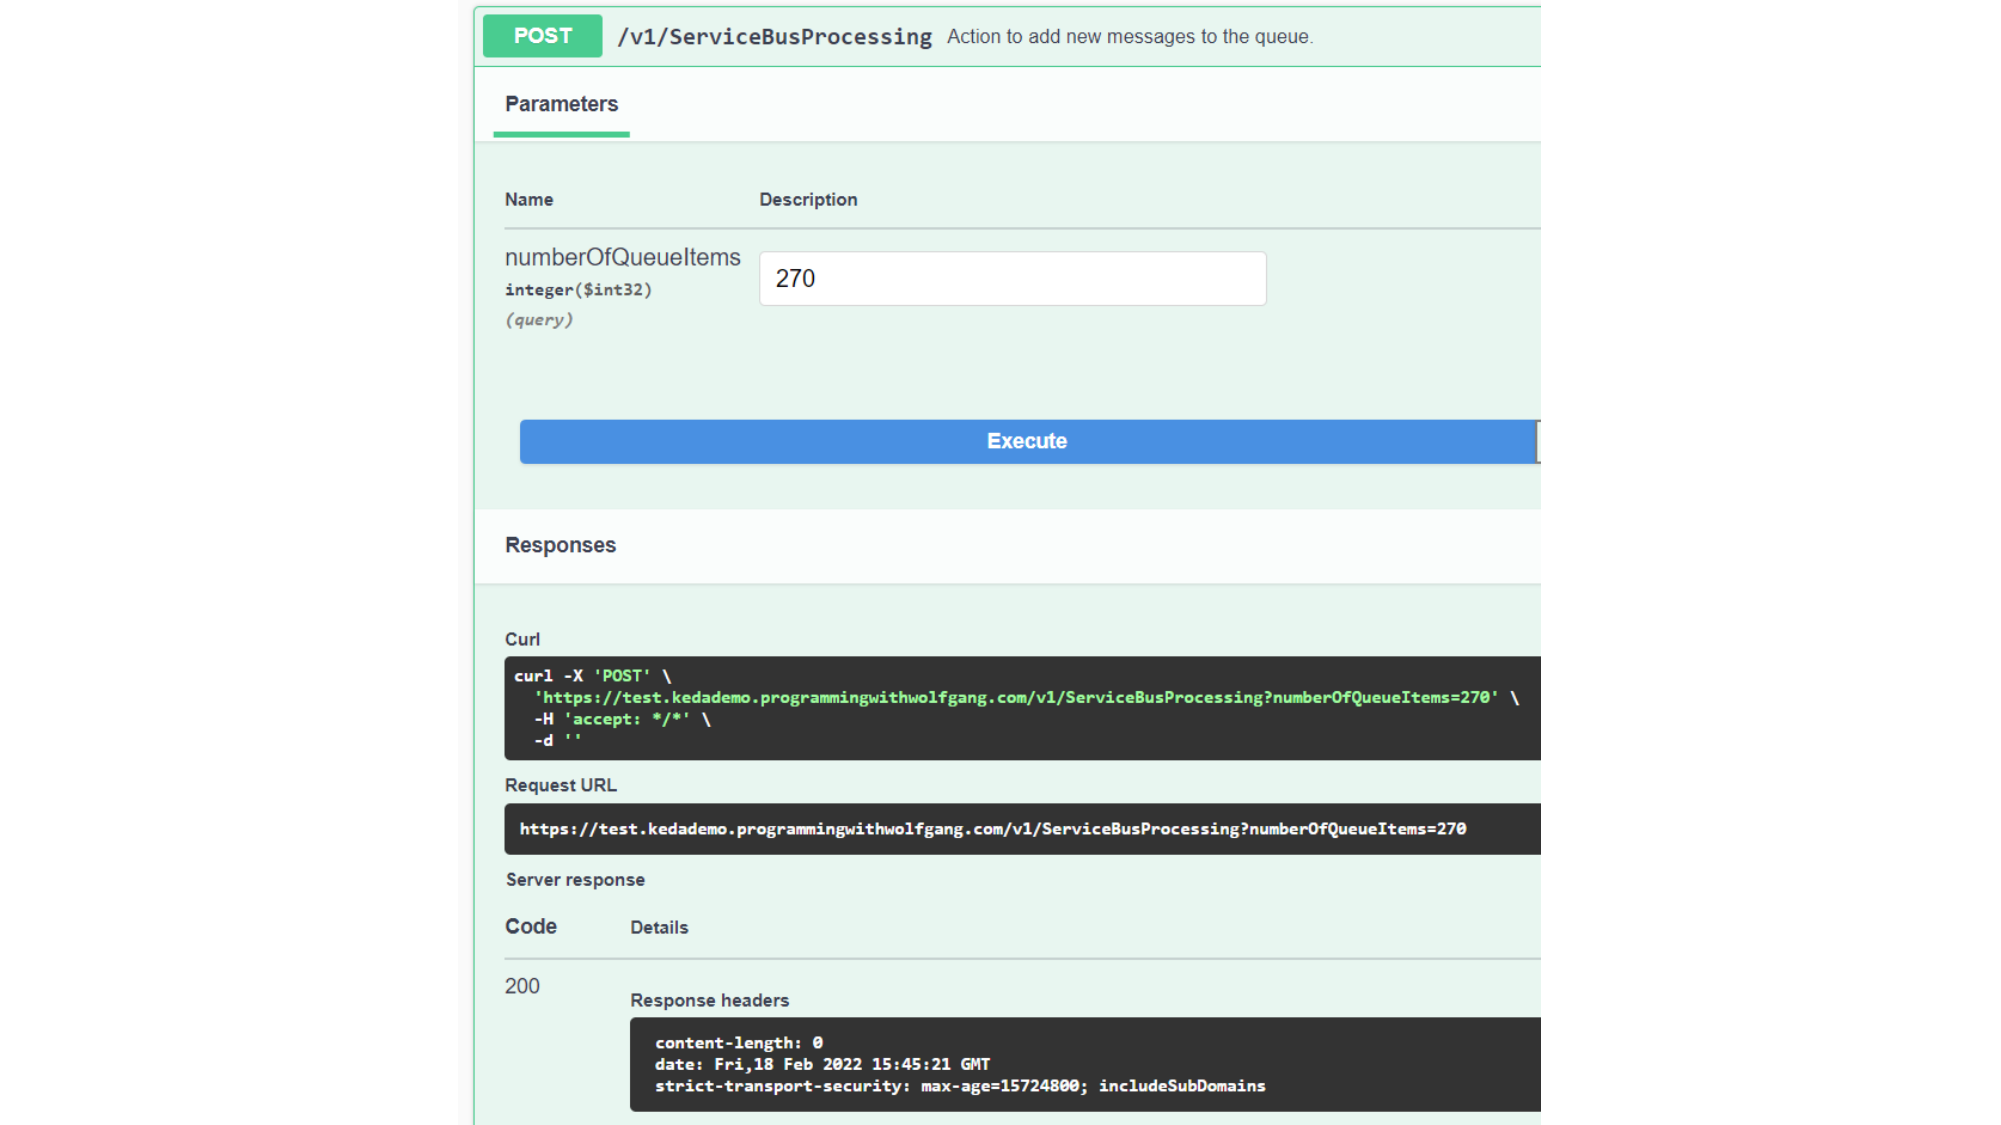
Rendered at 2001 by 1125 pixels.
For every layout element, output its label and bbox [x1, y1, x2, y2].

picture [458, 0, 1541, 1125]
